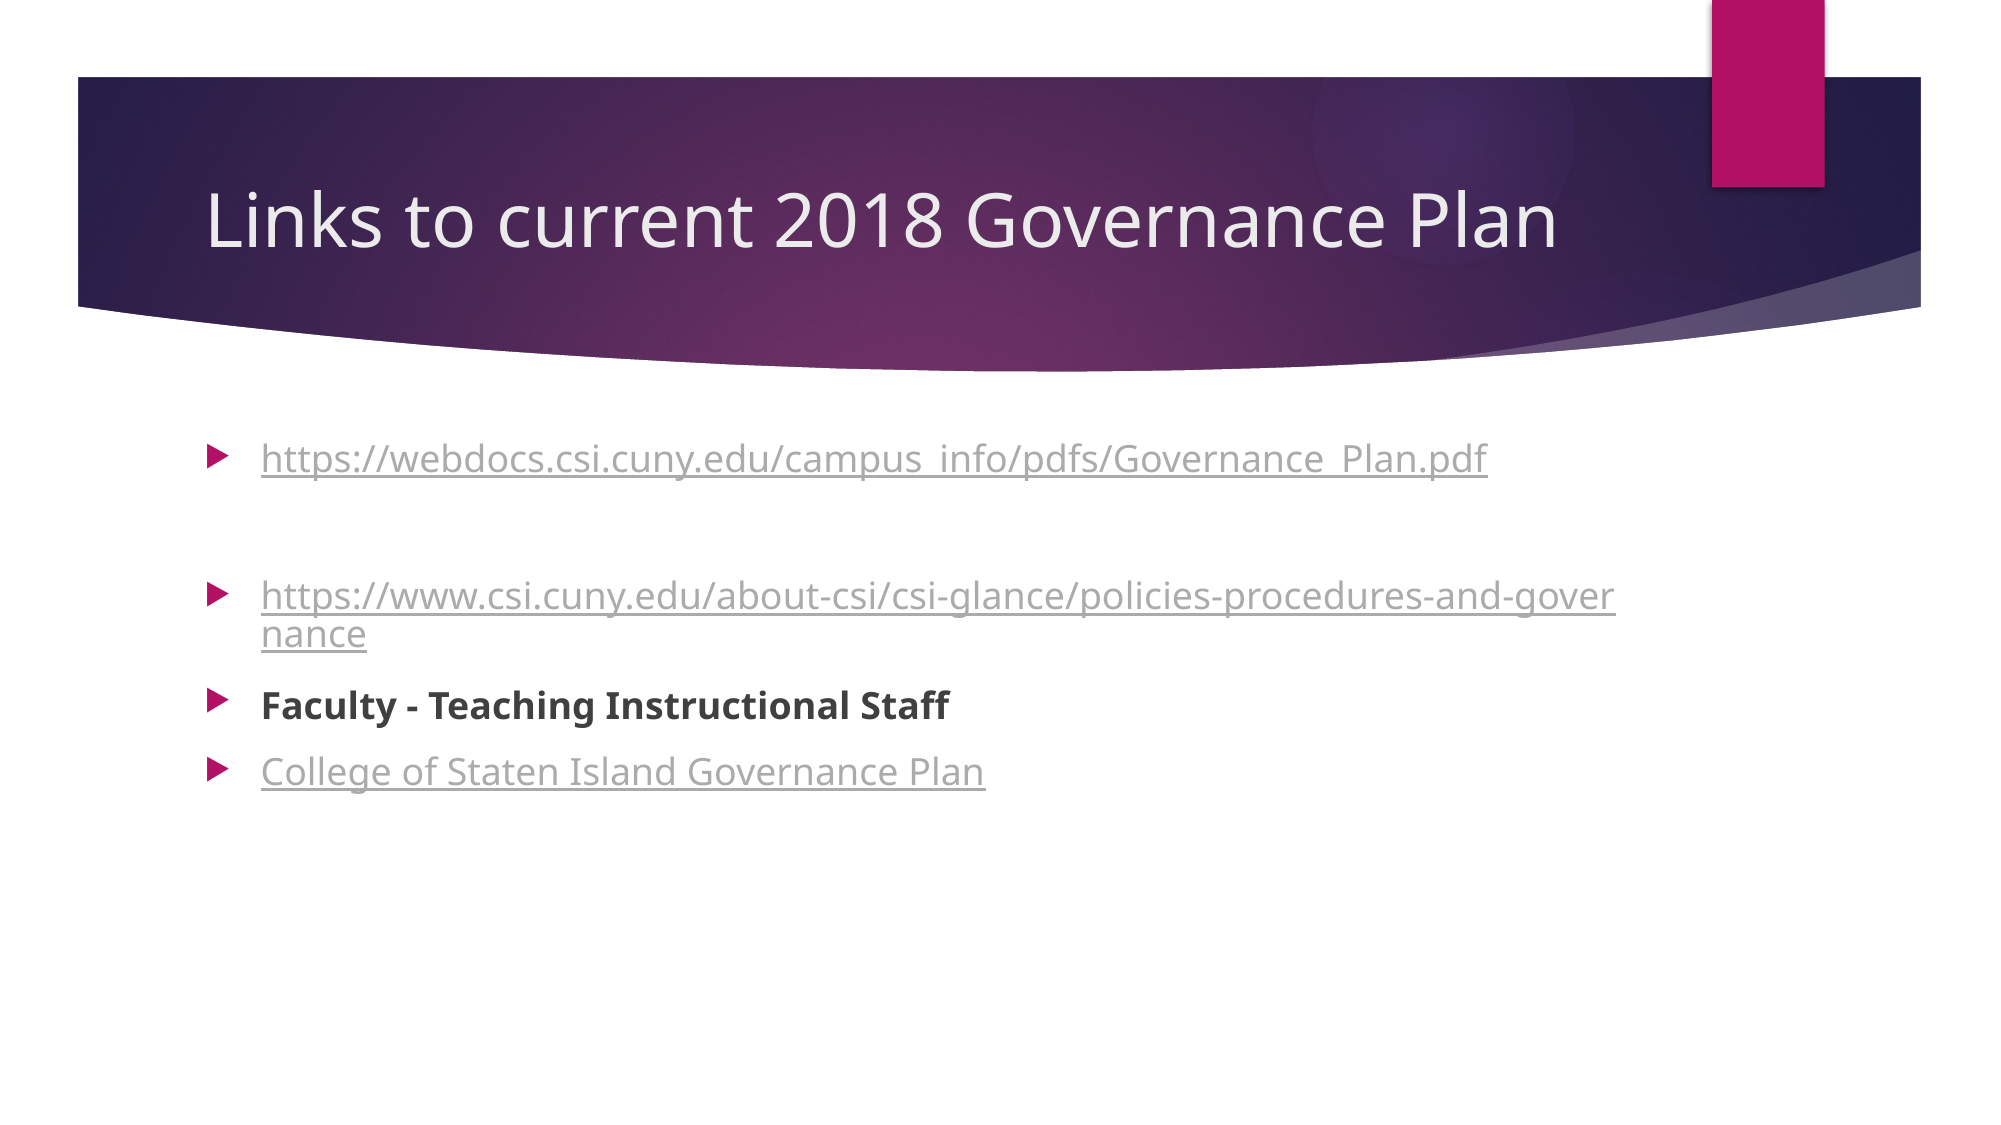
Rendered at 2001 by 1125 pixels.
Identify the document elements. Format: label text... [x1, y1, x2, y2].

title Links to current 2018 Governance Plan [189, 159, 1627, 276]
list https://webdocs.csi.cuny.edu/campus_info/pdfs/Governance_Plan.pdf https://www.csi.cuny.edu/about-csi/csi-glance/policies-procedures-and-governance Faculty - Teaching Instructional Staff College of Staten Island Governance Plan [189, 427, 1638, 988]
